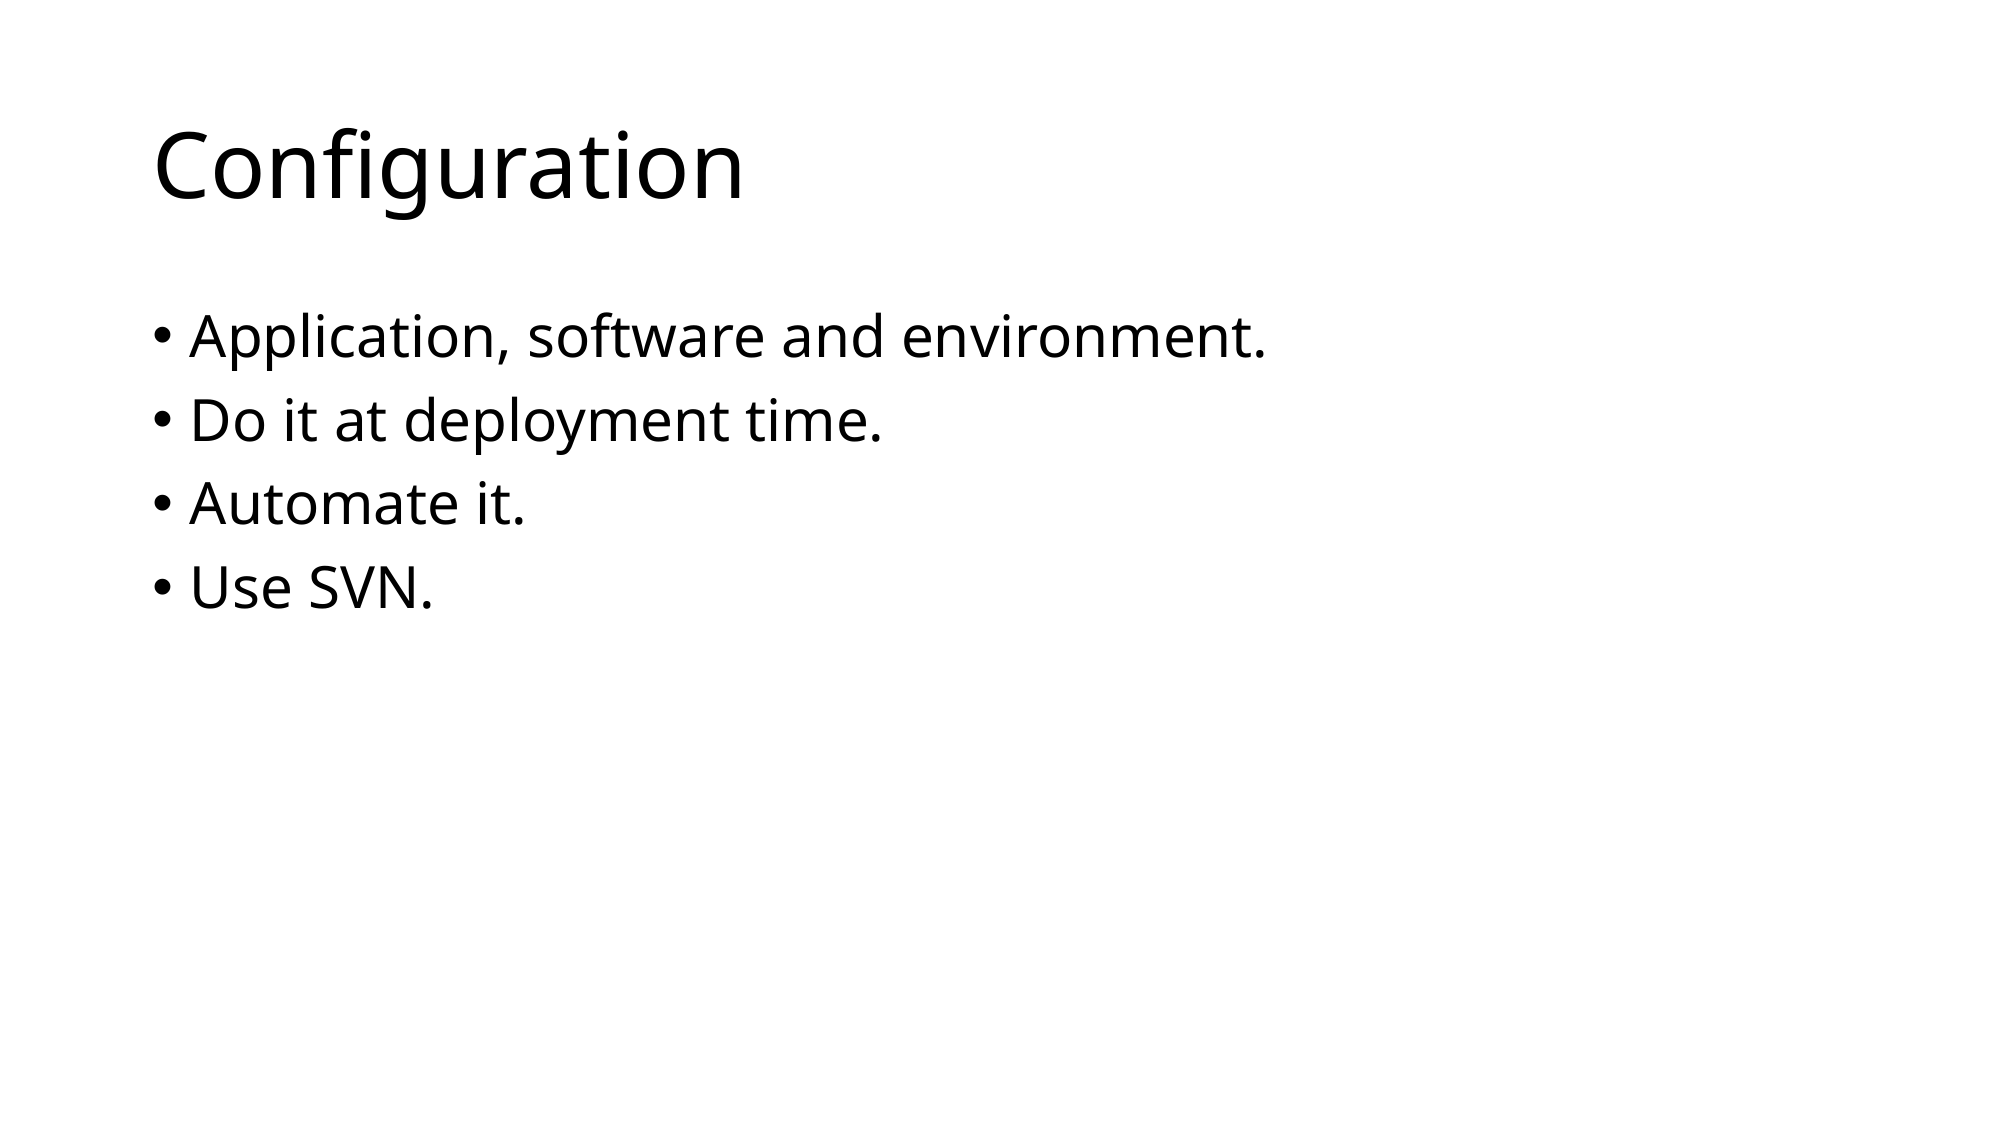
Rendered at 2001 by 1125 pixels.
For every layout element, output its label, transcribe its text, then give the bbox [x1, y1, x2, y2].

list Application, software and environment. Do it at deployment time. Automate it. Use SVN. [137, 299, 1863, 1014]
title Configuration [137, 59, 1863, 278]
